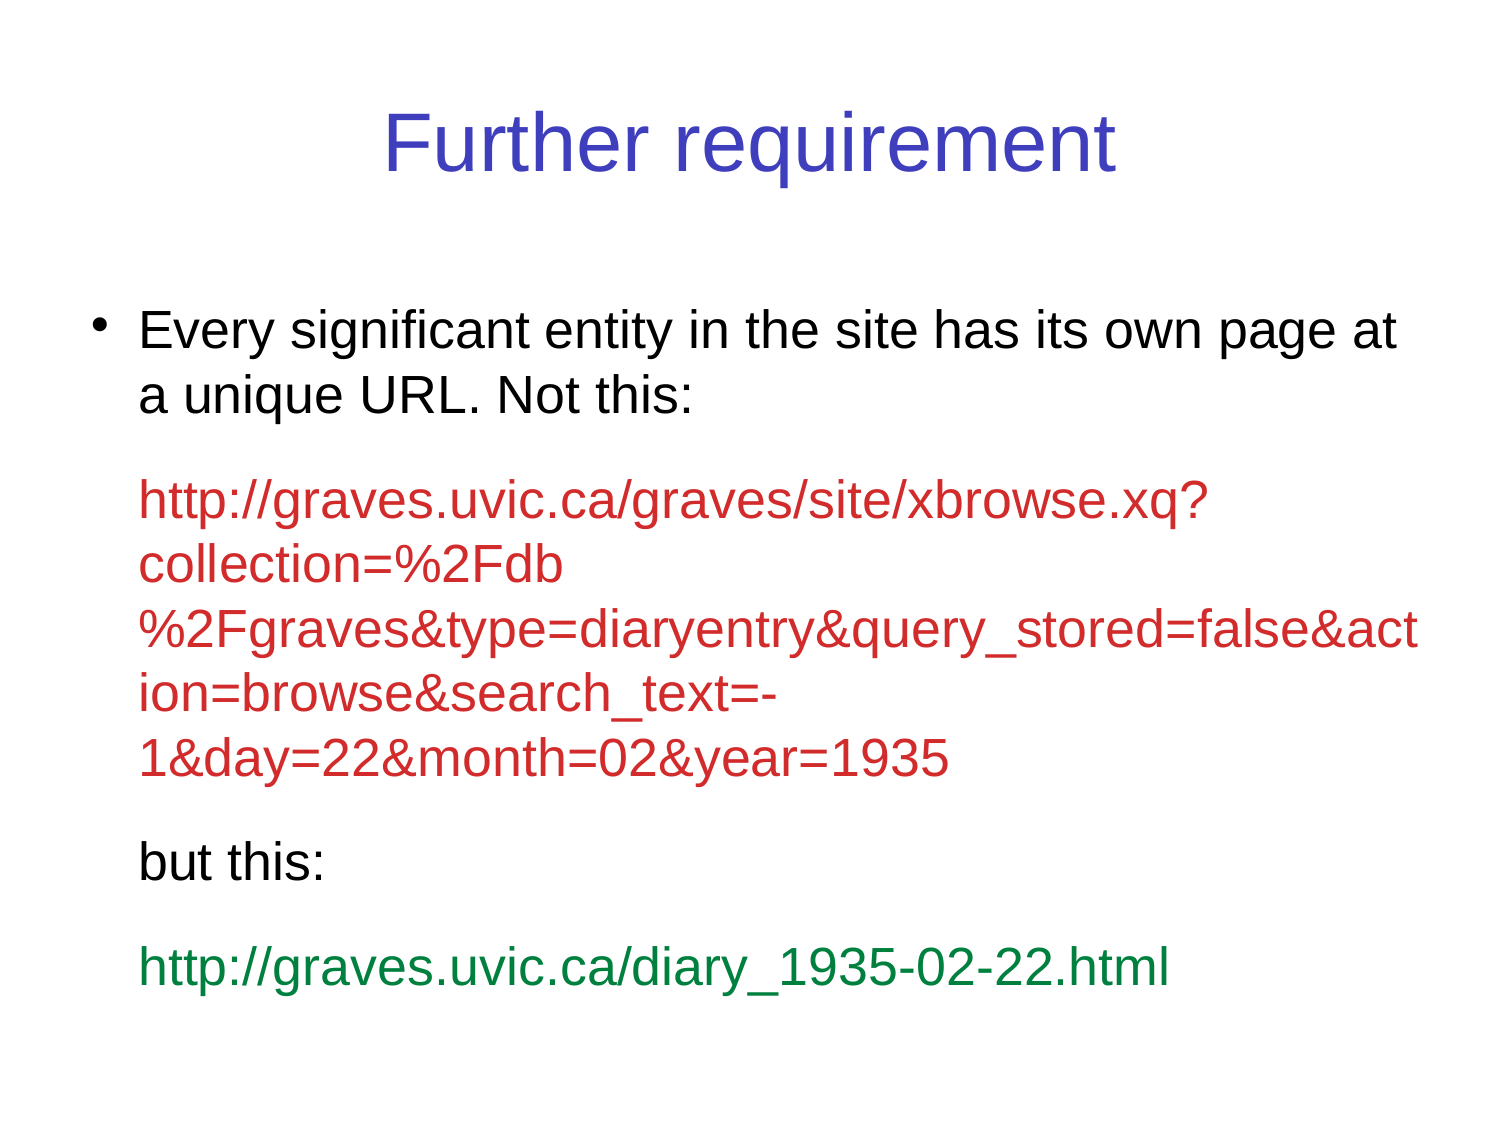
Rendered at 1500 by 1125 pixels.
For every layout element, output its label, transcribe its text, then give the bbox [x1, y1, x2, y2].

text_box Every significant entity in the site has its own page at a unique URL. Not this: http://graves.uvic.ca/graves/site/xbrowse.xq?collection=%2Fdb%2Fgraves&type=diaryentry&query_stored=false&action=browse&search_text=-1&day=22&month=02&year=1935 but this: http://graves.uvic.ca/diary_1935-02-22.html [75, 295, 1425, 1063]
text_box Further requirement [75, 44, 1425, 233]
